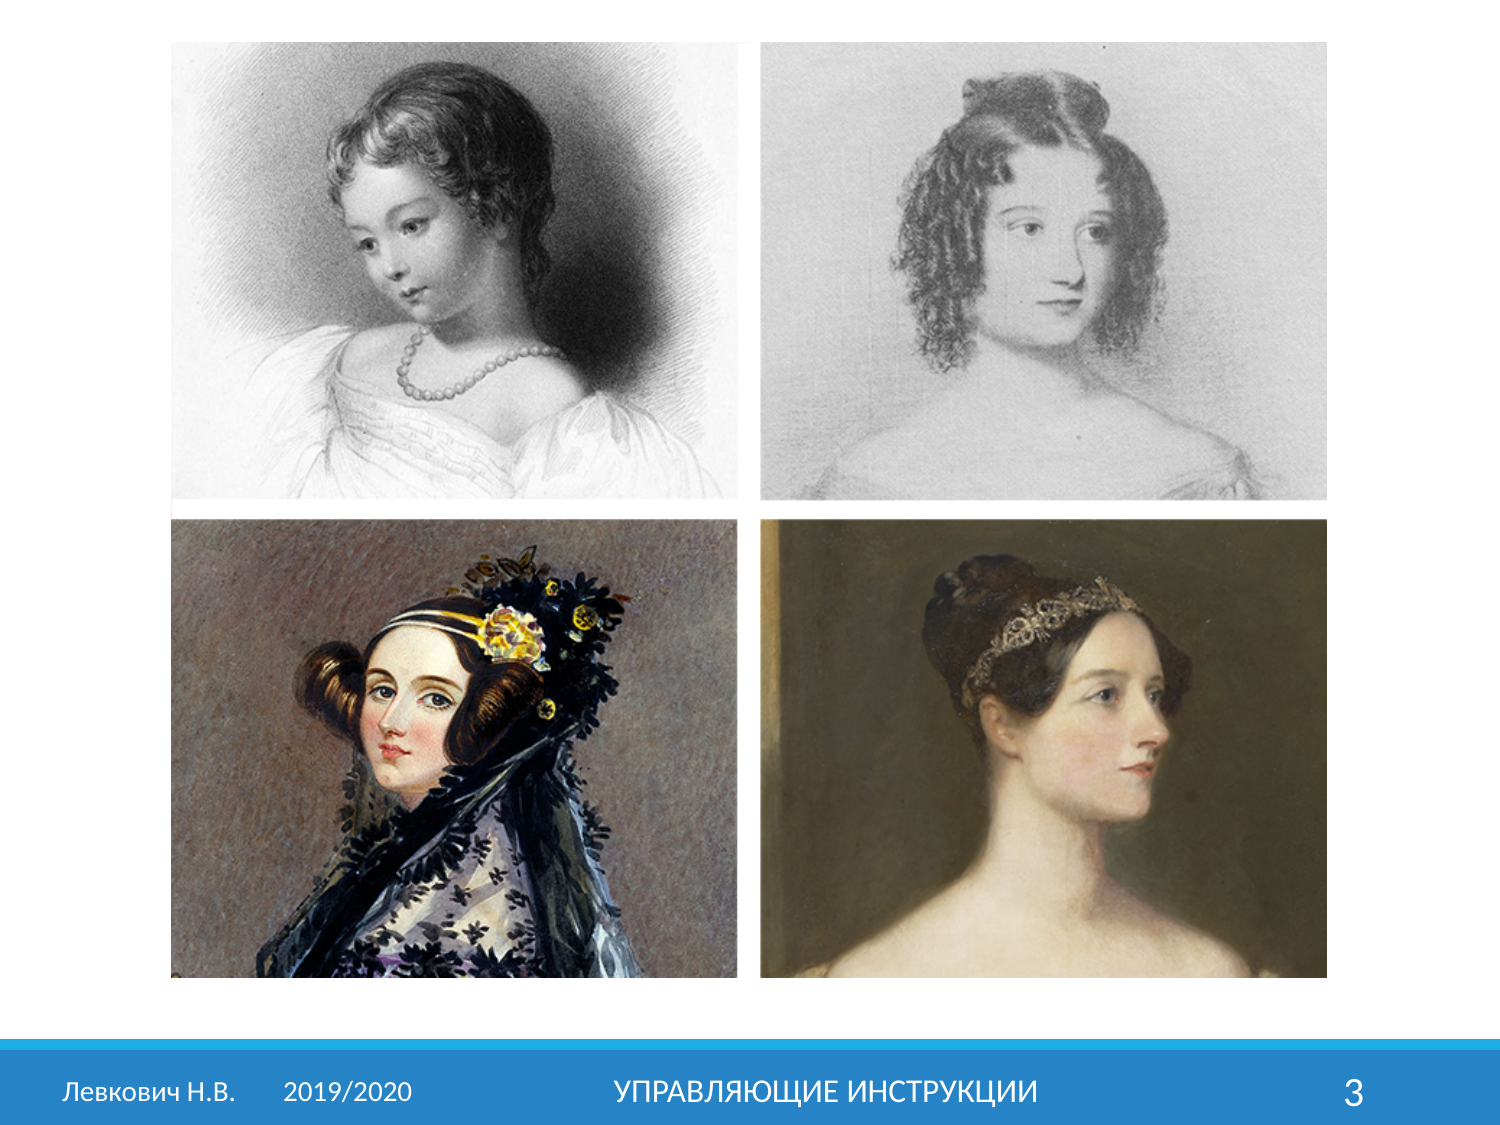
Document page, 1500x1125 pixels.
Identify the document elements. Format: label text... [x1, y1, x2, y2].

footer Управляющие инструкции [453, 1059, 1199, 1120]
slide_number 3 [1218, 1059, 1380, 1120]
picture [170, 42, 1328, 978]
slide_number Левкович Н.В. 2019/2020 [47, 1059, 440, 1120]
